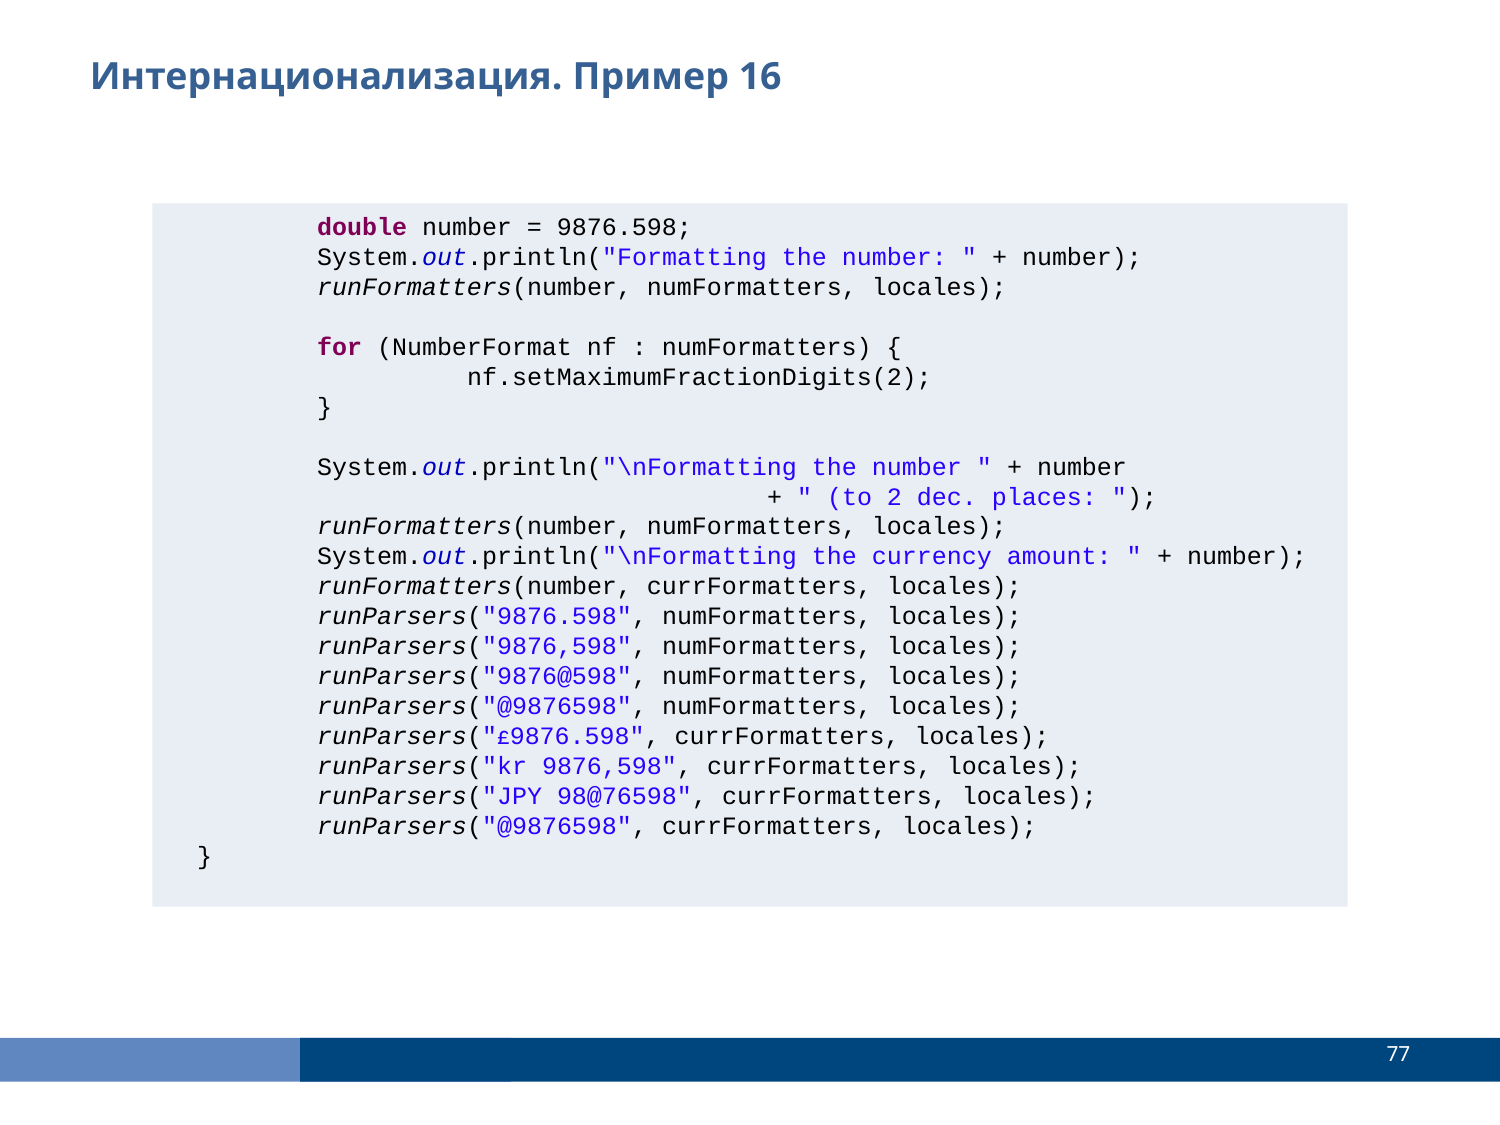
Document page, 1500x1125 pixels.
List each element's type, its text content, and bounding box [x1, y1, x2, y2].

text_box <number> [1262, 1025, 1425, 1085]
text_box Интернационализация. Пример 16 [75, 45, 1425, 163]
text_box double number = 9876.598; System.out.println("Formatting the number: " + number); runFormatters(number, numFormatters, locales); for (NumberFormat nf : numFormatters) { nf.setMaximumFractionDigits(2); } System.out.println("\nFormatting the number " + number + " (to 2 dec. places: "); runFormatters(number, numFormatters, locales); System.out.println("\nFormatting the currency amount: " + number); runFormatters(number, currFormatters, locales); runParsers("9876.598", numFormatters, locales); runParsers("9876,598", numFormatters, locales); runParsers("9876@598", numFormatters, locales); runParsers("@9876598", numFormatters, locales); runParsers("£9876.598", currFormatters, locales); runParsers("kr 9876,598", currFormatters, locales); runParsers("JPY 98@76598", currFormatters, locales); runParsers("@9876598", currFormatters, locales); } [152, 203, 1348, 907]
